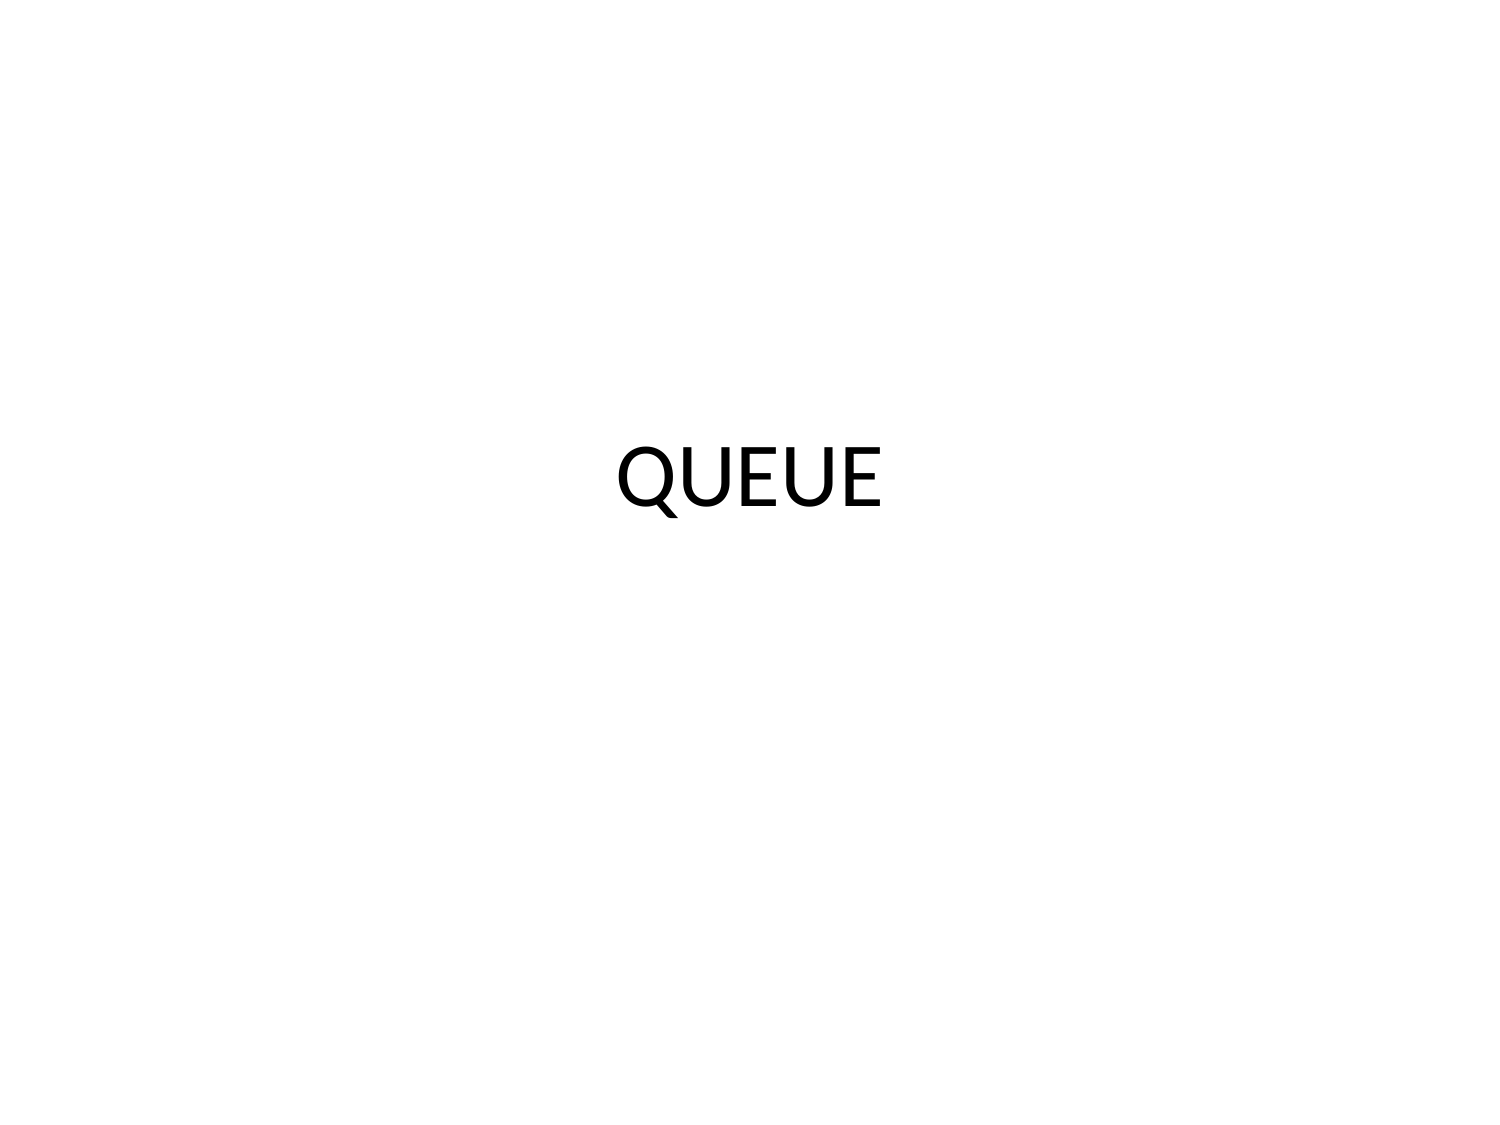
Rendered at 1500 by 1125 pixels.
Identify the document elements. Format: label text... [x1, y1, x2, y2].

title QUEUE [112, 349, 1388, 591]
